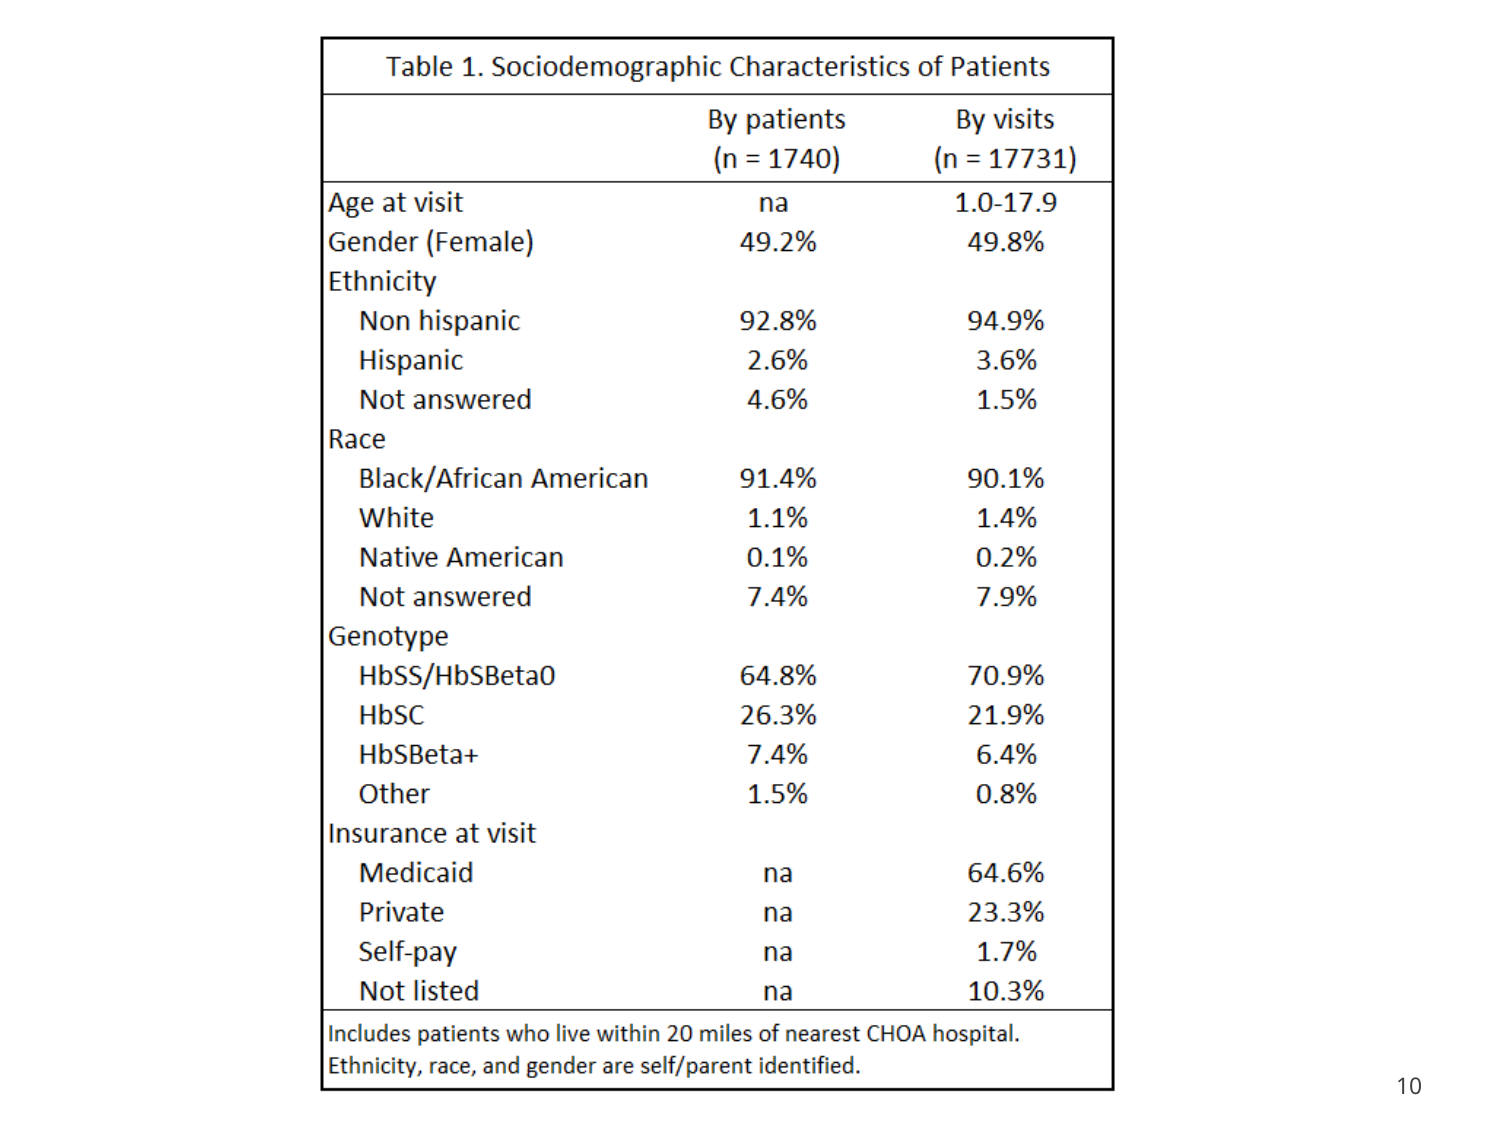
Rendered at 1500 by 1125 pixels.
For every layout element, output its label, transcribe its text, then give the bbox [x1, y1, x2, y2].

slide_number 10 [1362, 1050, 1438, 1125]
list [312, 28, 1126, 1097]
